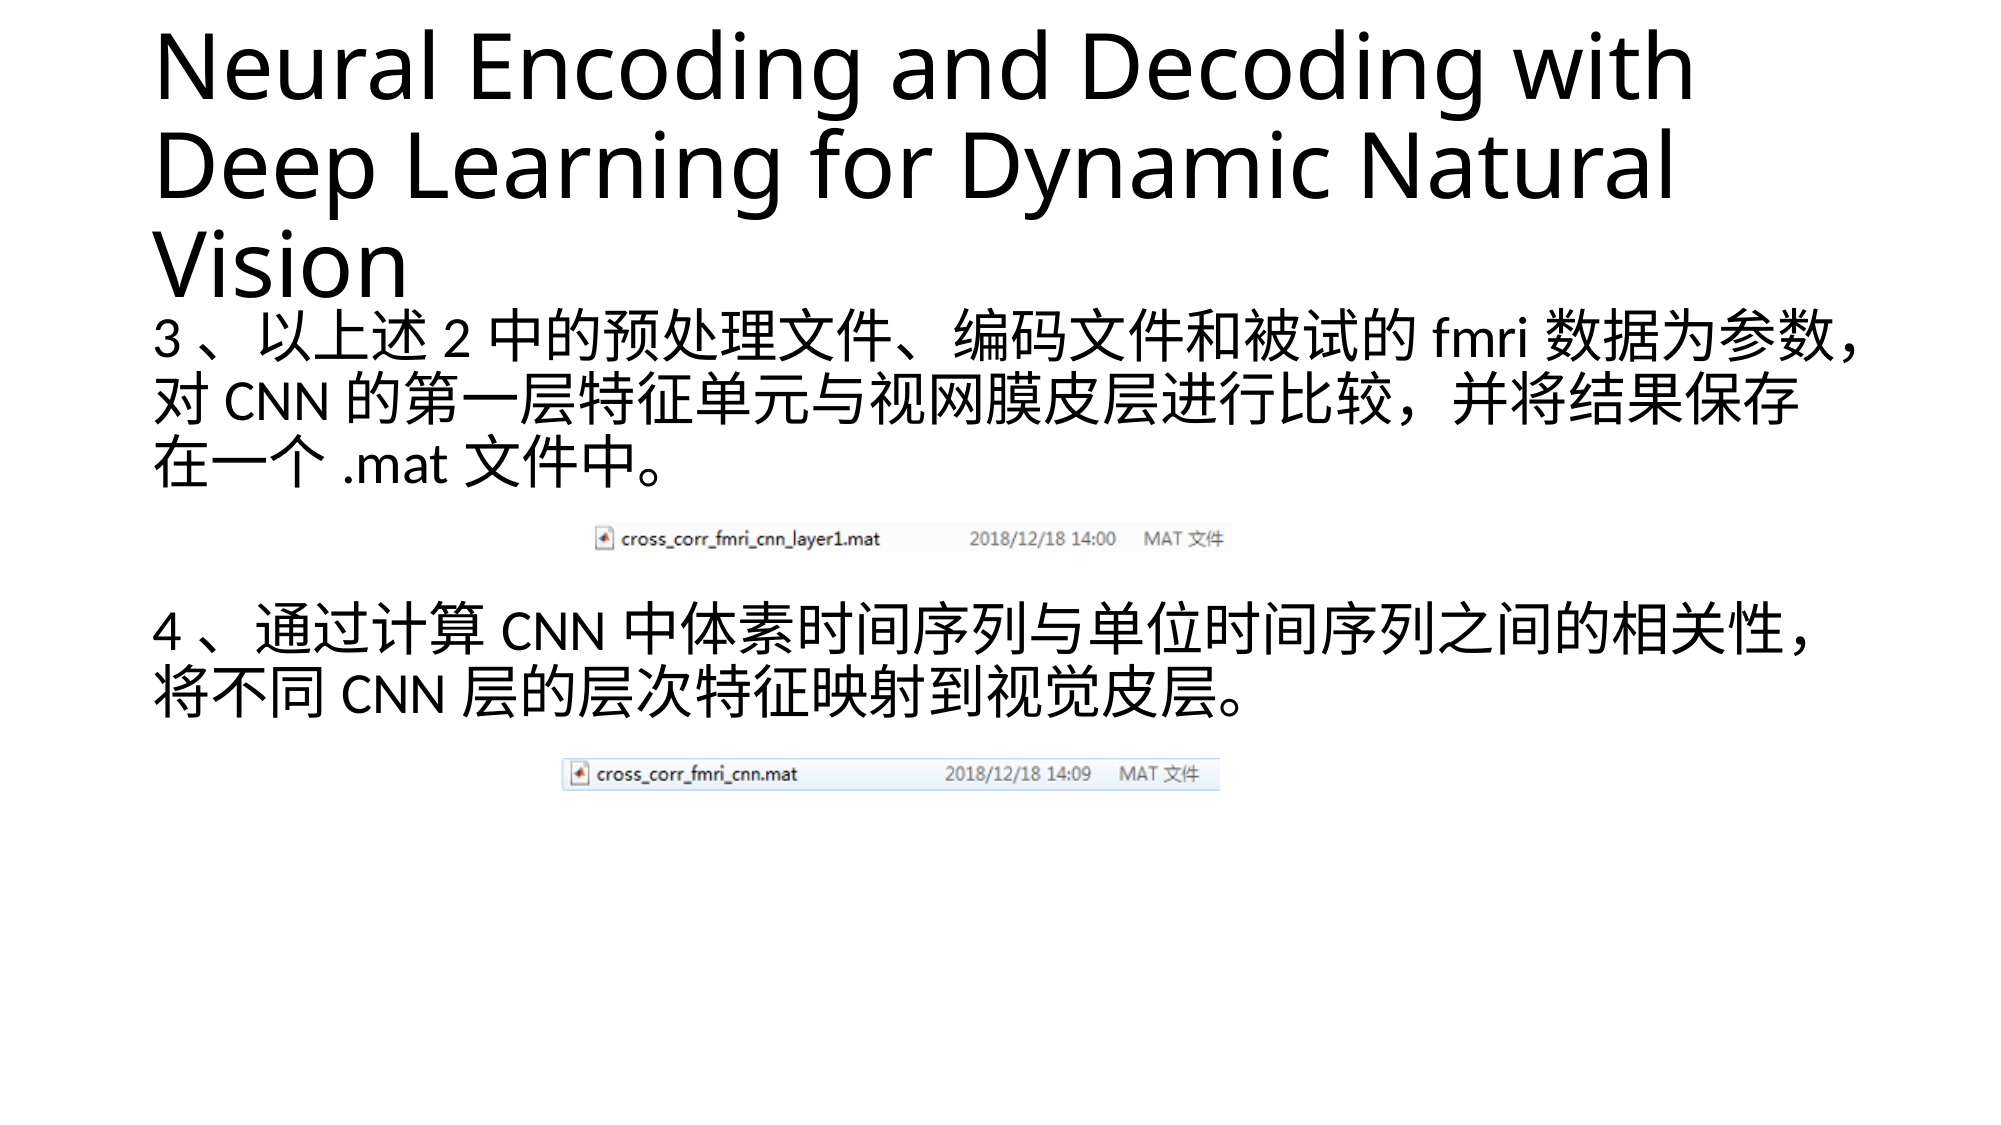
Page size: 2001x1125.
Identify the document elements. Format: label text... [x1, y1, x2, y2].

list 3、以上述2中的预处理文件、编码文件和被试的fmri数据为参数，对CNN的第一层特征单元与视网膜皮层进行比较，并将结果保存在一个.mat文件中。 4、通过计算CNN中体素时间序列与单位时间序列之间的相关性，将不同CNN层的层次特征映射到视觉皮层。 [137, 299, 1863, 1014]
picture [594, 522, 1232, 552]
title Neural Encoding and Decoding with Deep Learning for Dynamic Natural Vision [137, 59, 1863, 278]
picture [560, 758, 1220, 791]
